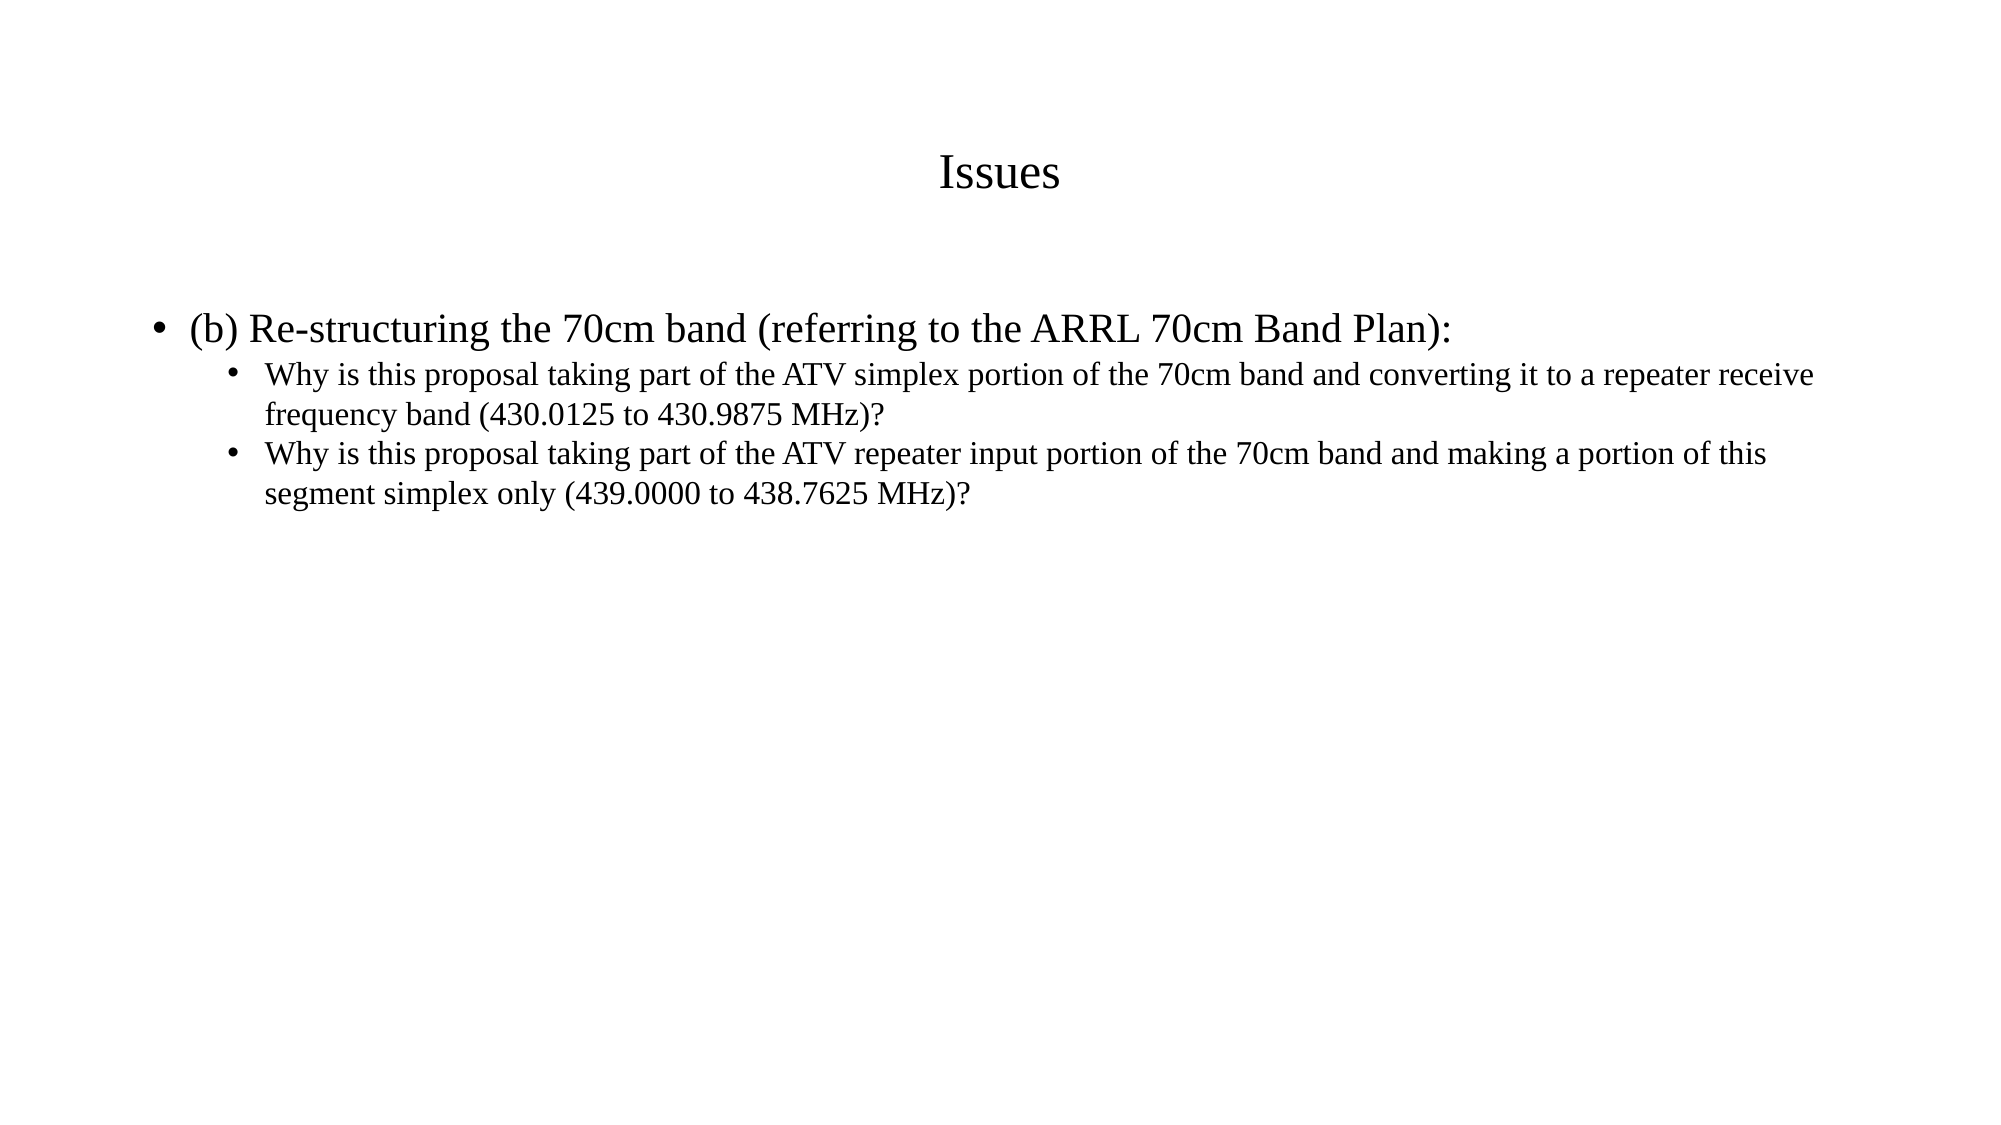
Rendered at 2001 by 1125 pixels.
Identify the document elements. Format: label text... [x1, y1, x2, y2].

text_box Issues [137, 59, 1863, 277]
text_box (b) Re-structuring the 70cm band (referring to the ARRL 70cm Band Plan): Why is this proposal taking part of the ATV simplex portion of the 70cm band and converting it to a repeater receive frequency band (430.0125 to 430.9875 MHz)? Why is this proposal taking part of the ATV repeater input portion of the 70cm band and making a portion of this segment simplex only (439.0000 to 438.7625 MHz)? [137, 299, 1863, 1013]
